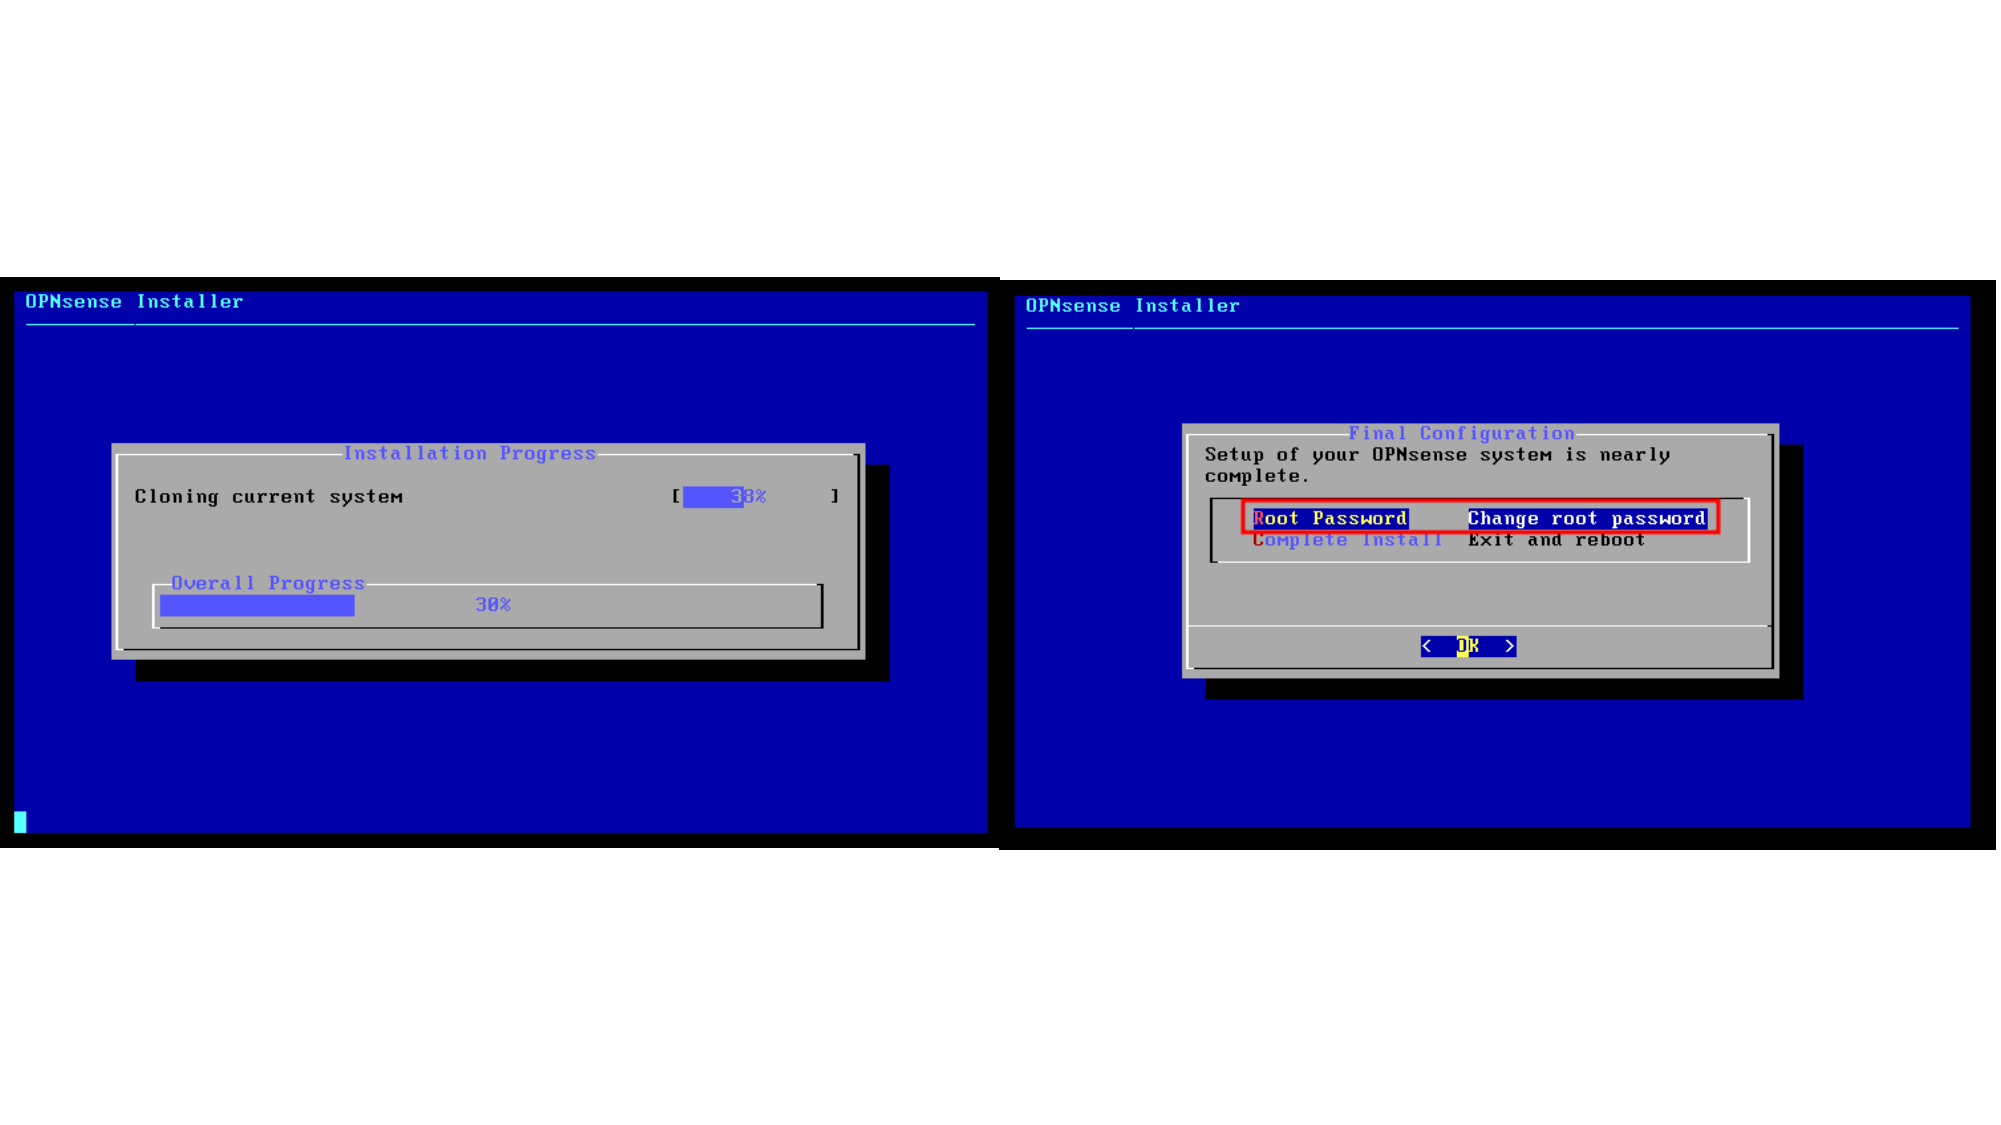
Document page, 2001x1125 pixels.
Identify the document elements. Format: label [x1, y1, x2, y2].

picture [0, 277, 1996, 850]
